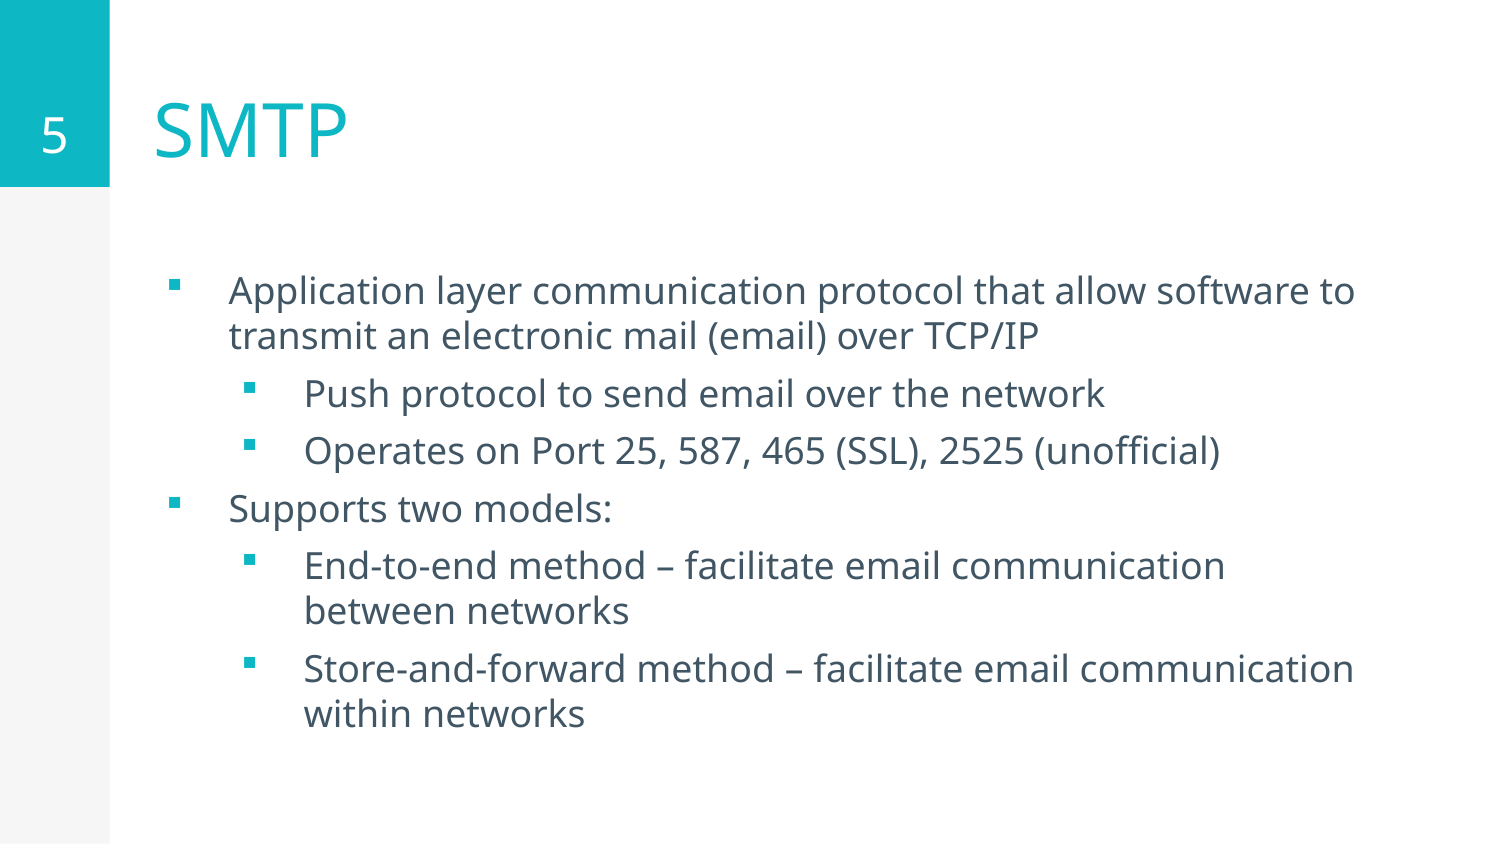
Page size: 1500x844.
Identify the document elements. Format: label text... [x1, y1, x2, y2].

slide_number 5 [0, 0, 110, 187]
list Application layer communication protocol that allow software to transmit an electronic mail (email) over TCP/IP Push protocol to send email over the network Operates on Port 25, 587, 465 (SSL), 2525 (unofficial) Supports two models: End-to-end method – facilitate email communication between networks Store-and-forward method – facilitate email communication within networks [138, 252, 1391, 808]
title SMTP [138, 0, 1391, 188]
